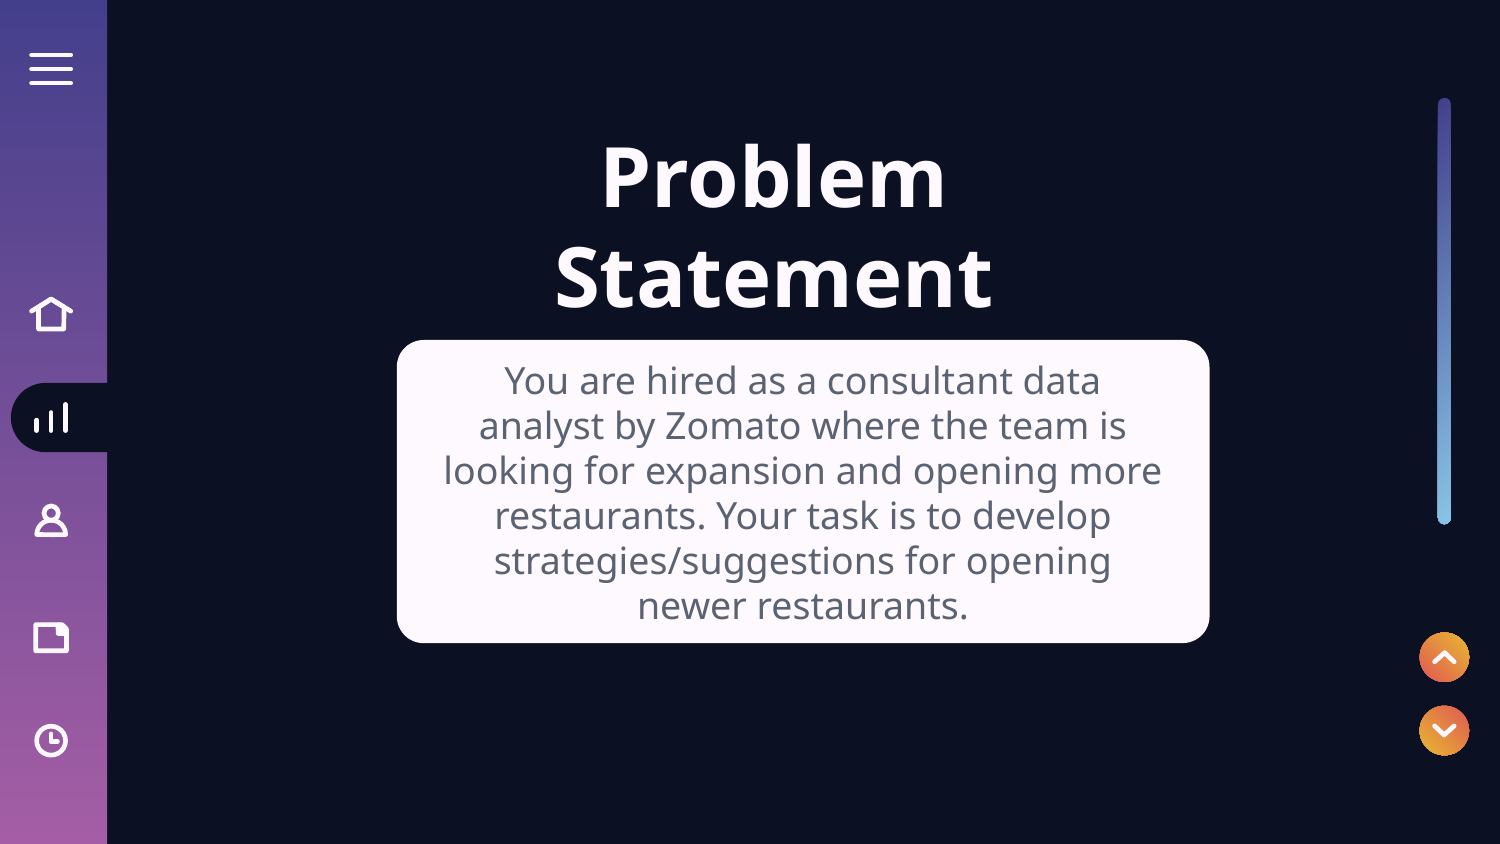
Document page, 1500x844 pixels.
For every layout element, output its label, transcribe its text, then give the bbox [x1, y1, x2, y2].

text_box [21, 388, 86, 452]
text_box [31, 298, 71, 330]
text_box [21, 707, 86, 772]
text_box [396, 339, 1210, 644]
text_box [21, 285, 86, 350]
text_box [27, 382, 119, 453]
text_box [1434, 652, 1455, 663]
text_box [31, 54, 71, 84]
text_box [21, 608, 86, 673]
subtitle You are hired as a consultant data analyst by Zomato where the team is looking for expansion and opening more restaurants. Your task is to develop strategies/suggestions for opening newer restaurants. [425, 365, 1181, 619]
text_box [36, 404, 66, 431]
text_box [1419, 632, 1470, 683]
text_box [18, 491, 83, 556]
text_box [1419, 705, 1470, 756]
text_box [10, 393, 21, 443]
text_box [36, 505, 66, 550]
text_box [36, 725, 66, 756]
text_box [1434, 725, 1455, 736]
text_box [35, 624, 67, 651]
title Problem Statement [396, 120, 1152, 328]
